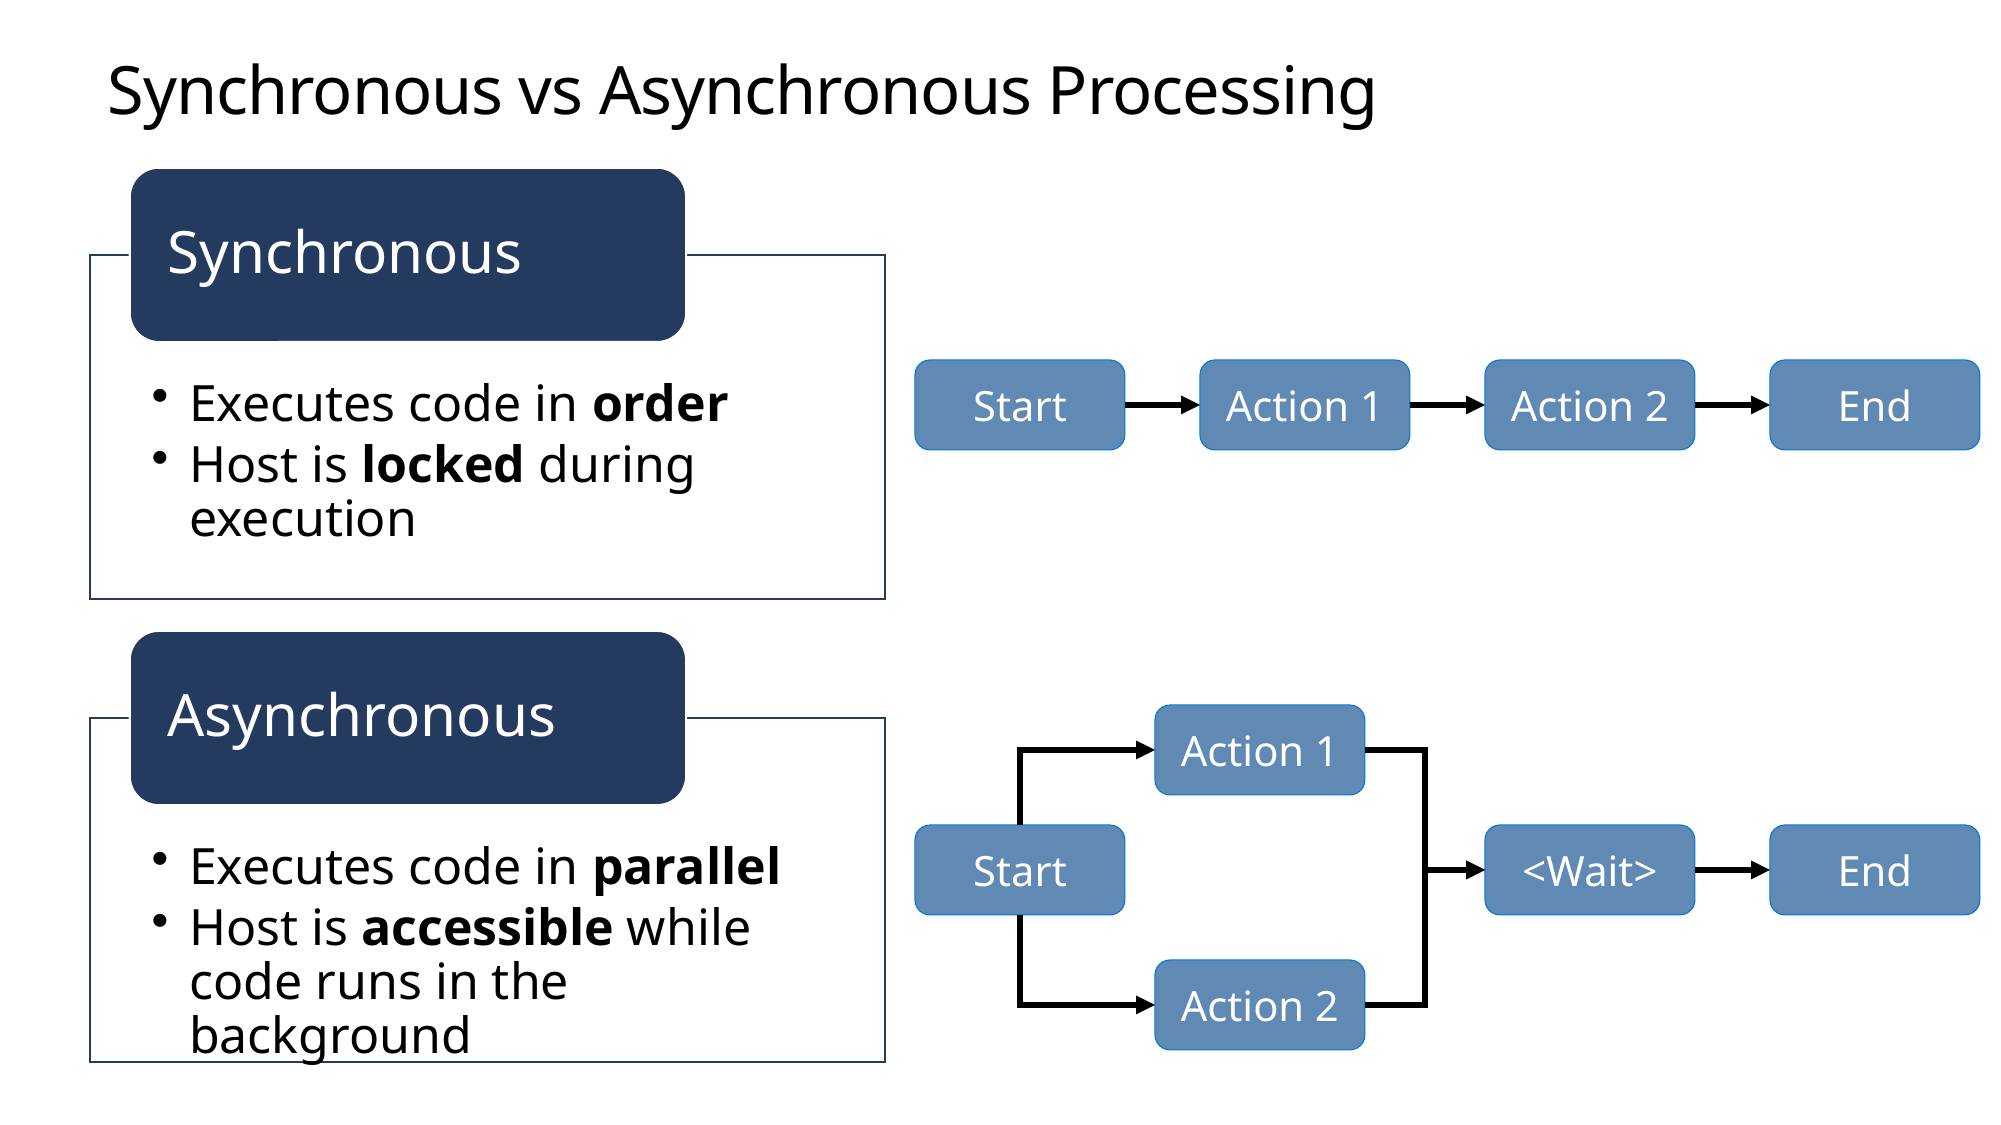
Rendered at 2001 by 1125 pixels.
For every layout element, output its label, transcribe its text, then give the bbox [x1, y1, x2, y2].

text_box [89, 164, 885, 1065]
text_box Start [914, 359, 1126, 451]
text_box Start [914, 824, 1126, 916]
text_box End [1769, 359, 1981, 451]
title Synchronous vs Asynchronous Processing [107, 52, 1893, 129]
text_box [1364, 749, 1485, 869]
text_box Action 2 [1154, 959, 1366, 1051]
text_box End [1769, 824, 1981, 916]
text_box Action 1 [1199, 359, 1411, 451]
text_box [1049, 719, 1125, 855]
text_box <Wait> [1485, 824, 1696, 916]
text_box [1042, 892, 1133, 1028]
text_box Action 1 [1154, 704, 1366, 796]
text_box Action 2 [1484, 359, 1696, 451]
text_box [1364, 869, 1485, 1005]
